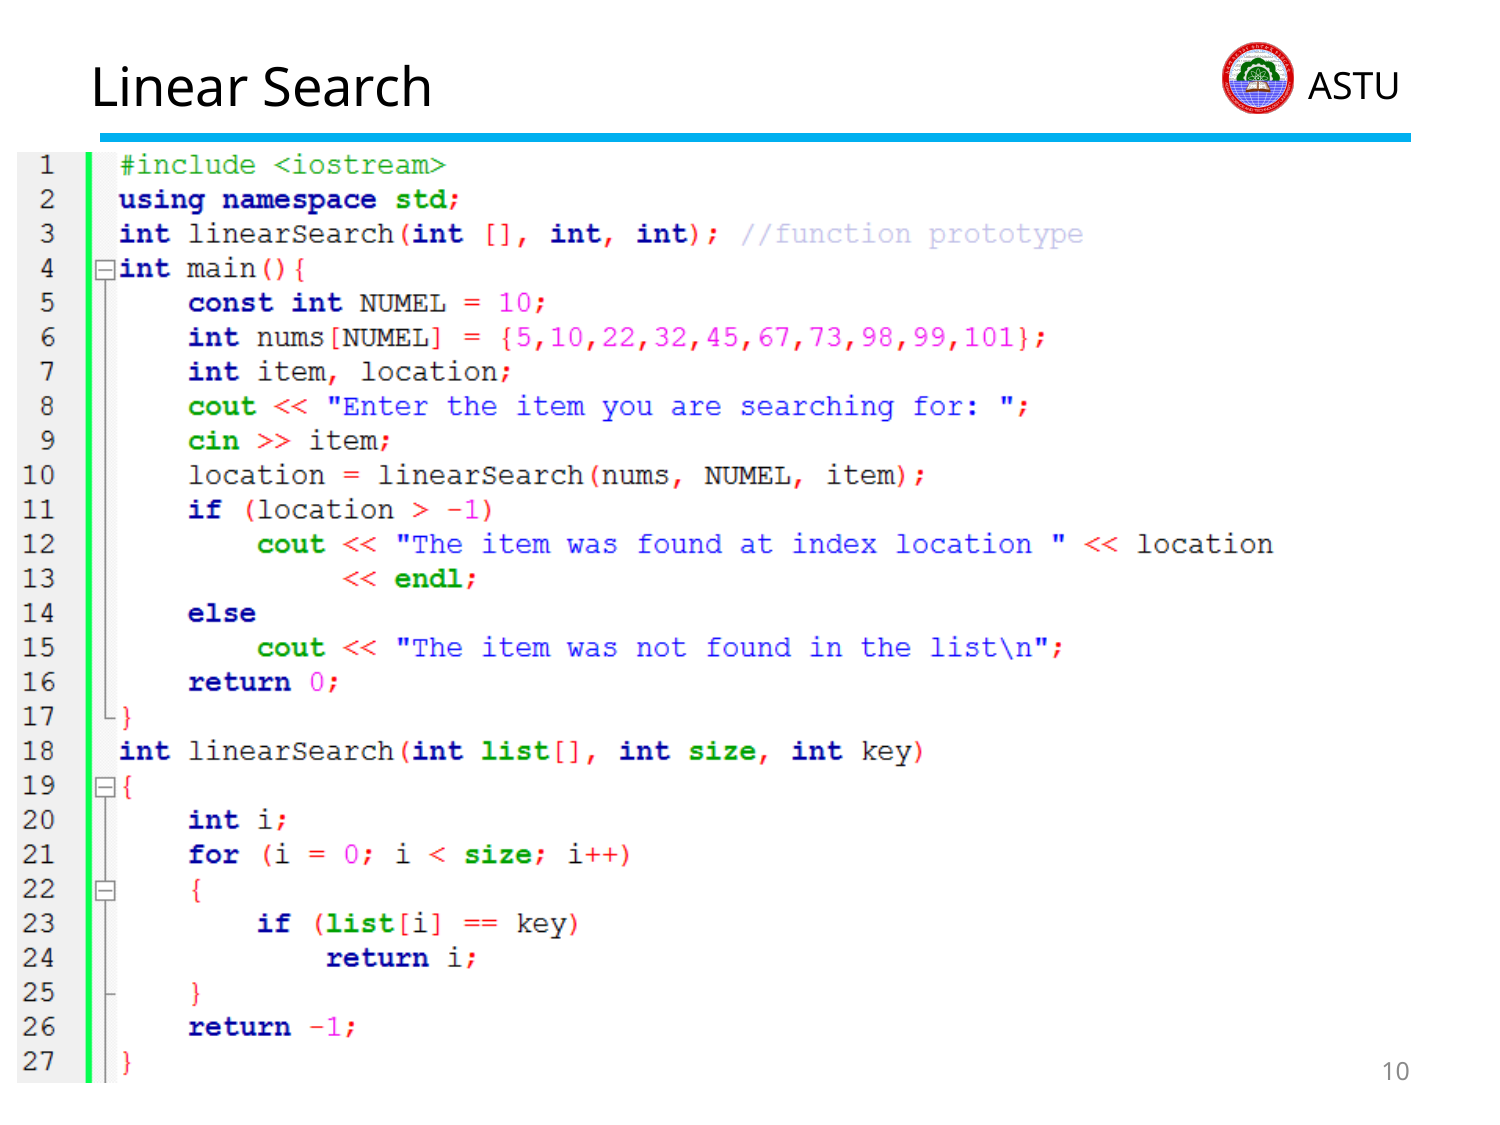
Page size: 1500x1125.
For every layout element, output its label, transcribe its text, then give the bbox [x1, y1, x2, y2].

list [17, 152, 1282, 1084]
title Linear Search [75, 45, 1425, 126]
slide_number 10 [1074, 1042, 1425, 1103]
